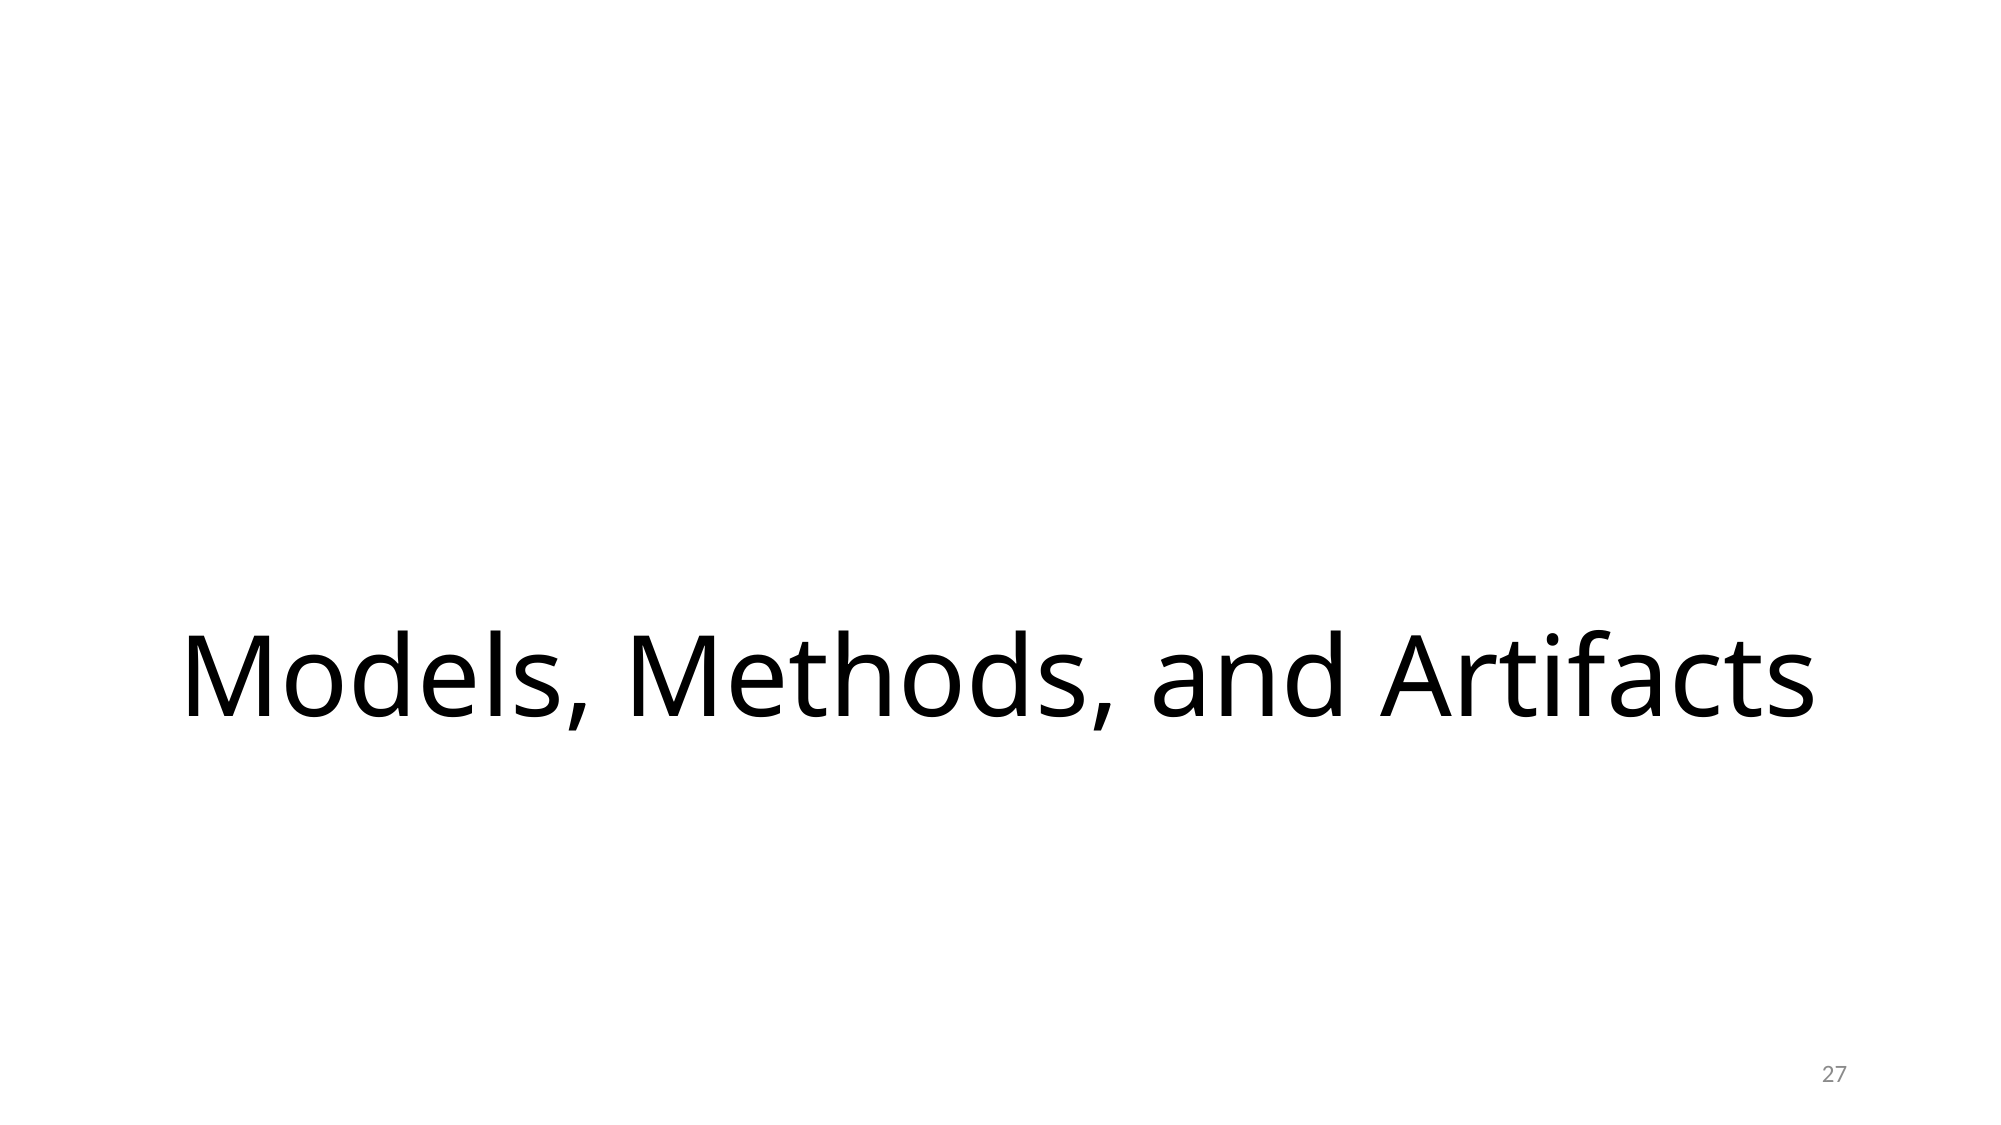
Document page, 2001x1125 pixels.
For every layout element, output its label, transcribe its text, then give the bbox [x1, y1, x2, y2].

slide_number 27 [1412, 1042, 1863, 1103]
title Models, Methods, and Artifacts [136, 280, 1862, 749]
